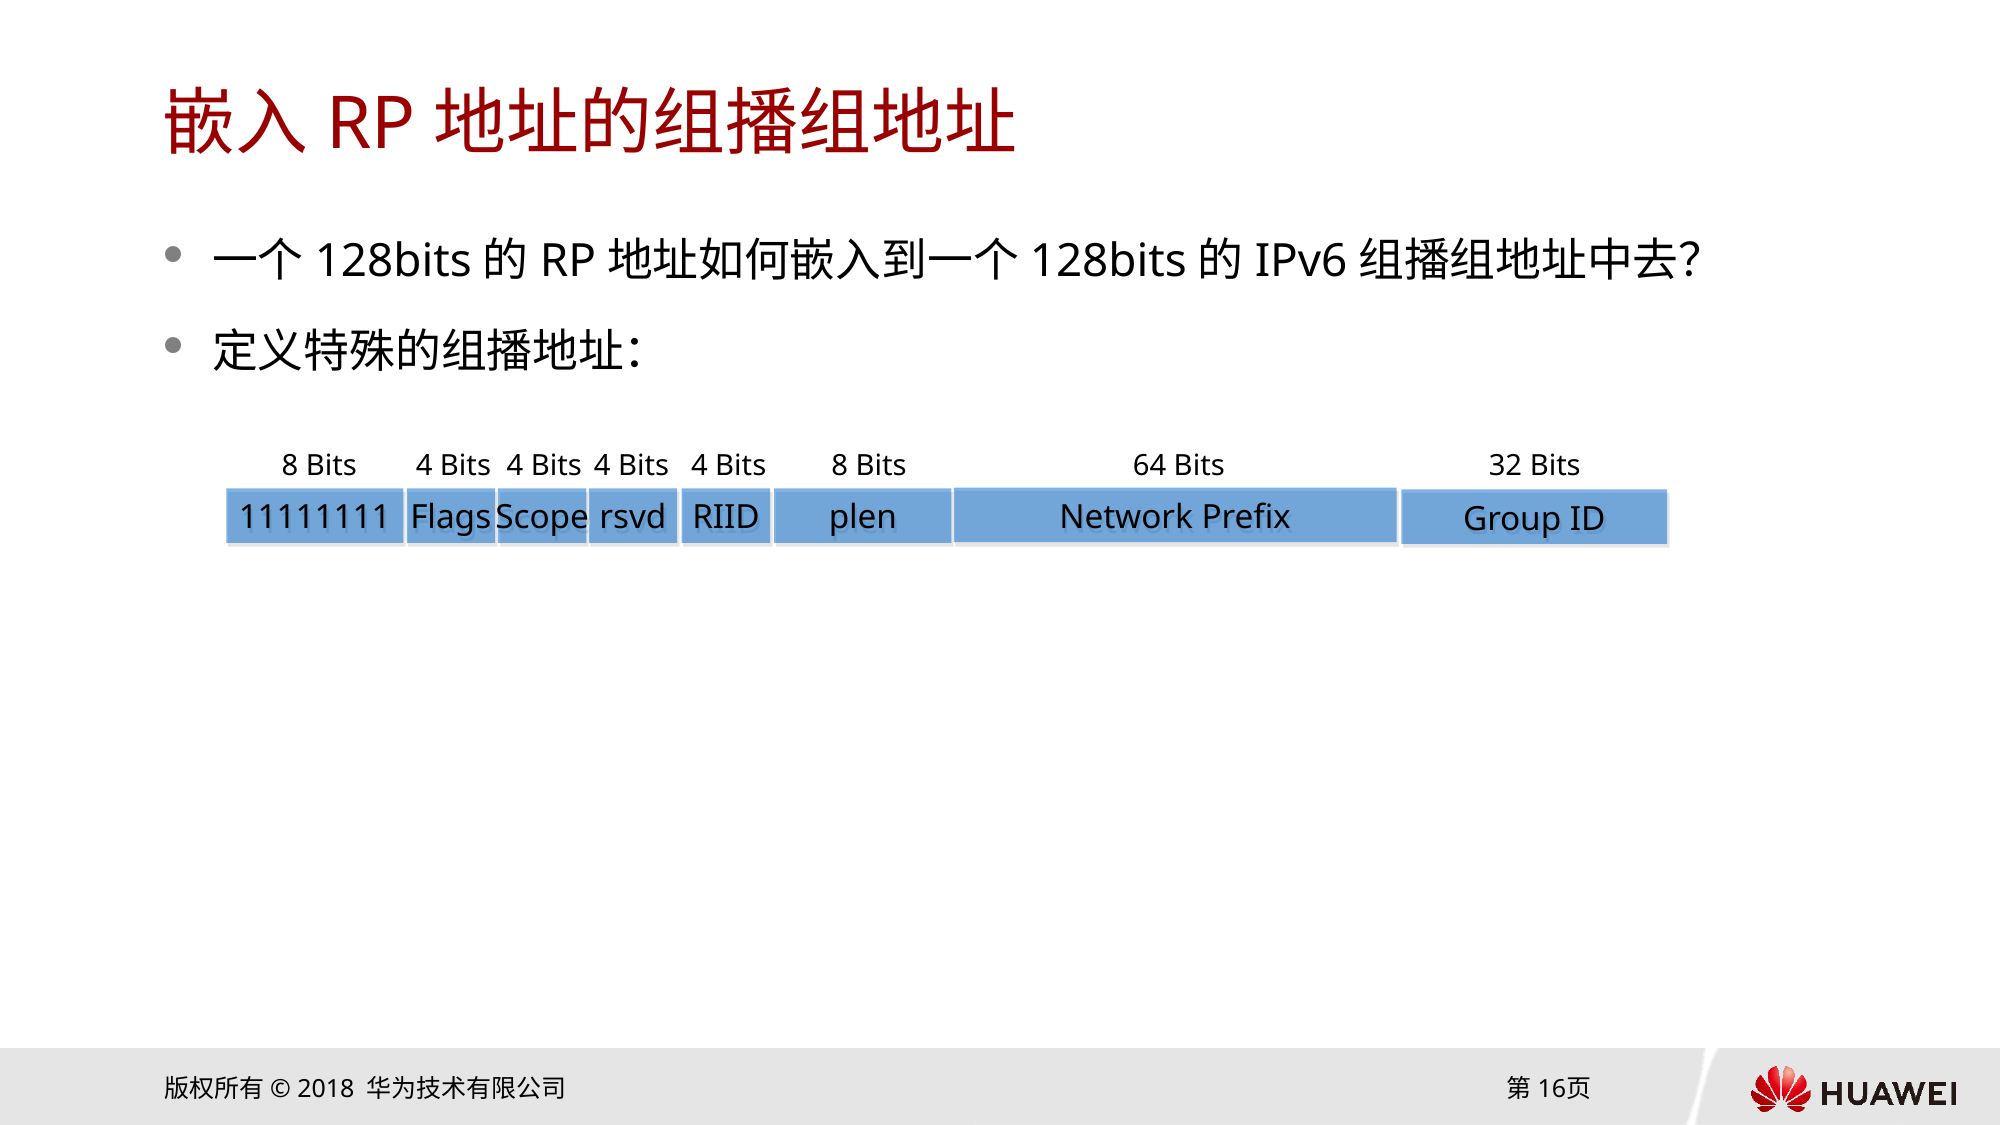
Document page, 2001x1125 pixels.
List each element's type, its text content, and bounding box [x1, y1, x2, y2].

title 嵌入RP地址的组播组地址 [149, 47, 1883, 191]
list 一个128bits的RP地址如何嵌入到一个128bits的IPv6组播组地址中去？ 定义特殊的组播地址： [149, 202, 1883, 971]
picture [0, 1048, 2000, 1125]
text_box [226, 438, 1668, 545]
